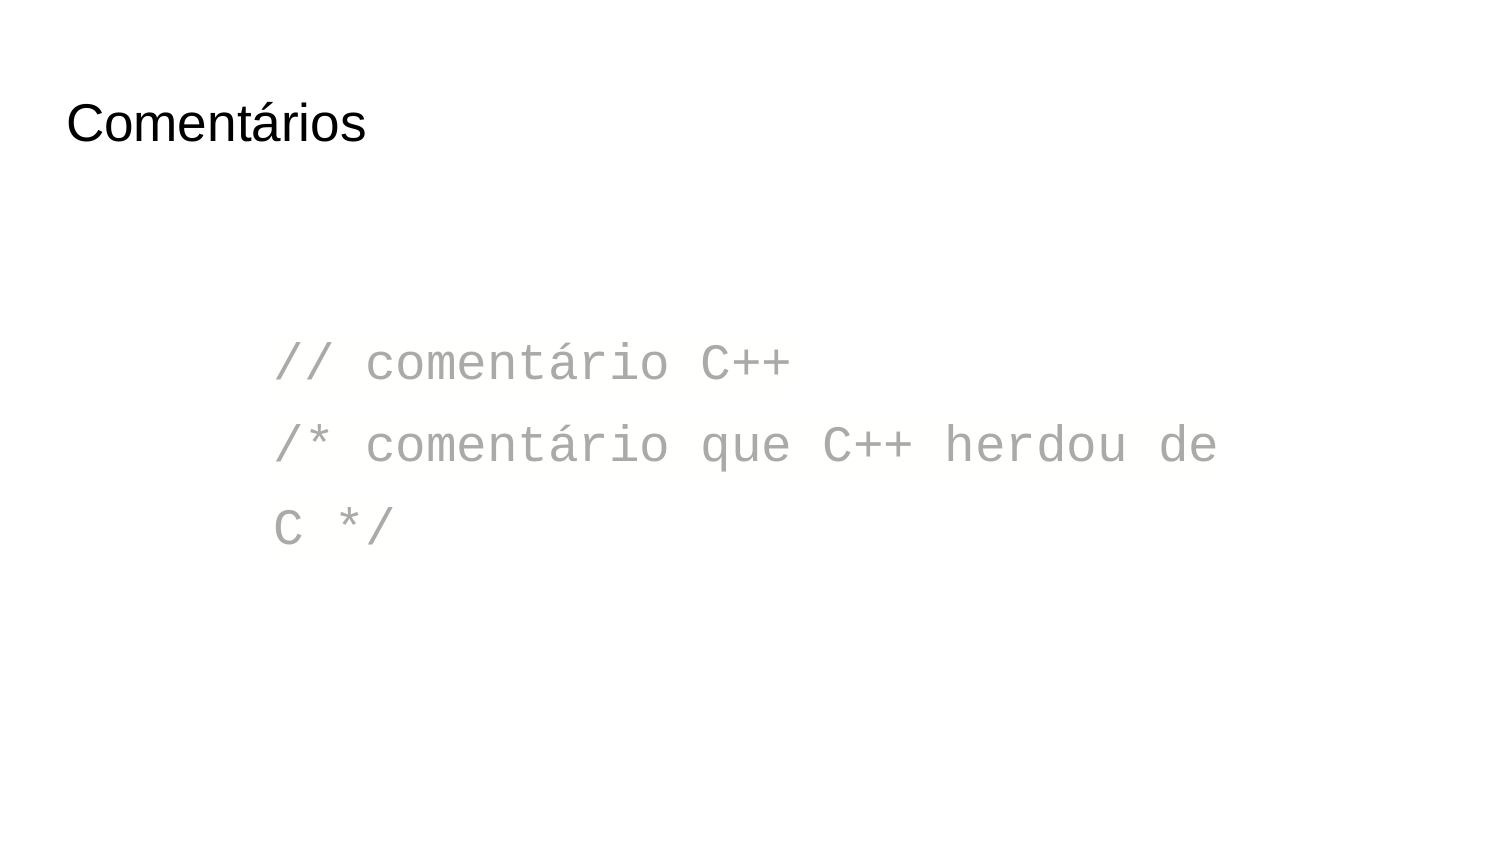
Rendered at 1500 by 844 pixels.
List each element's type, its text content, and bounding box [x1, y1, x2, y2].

title Comentários [51, 72, 1449, 167]
text_box // comentário C++ /* comentário que C++ herdou de C */ [258, 291, 1242, 570]
